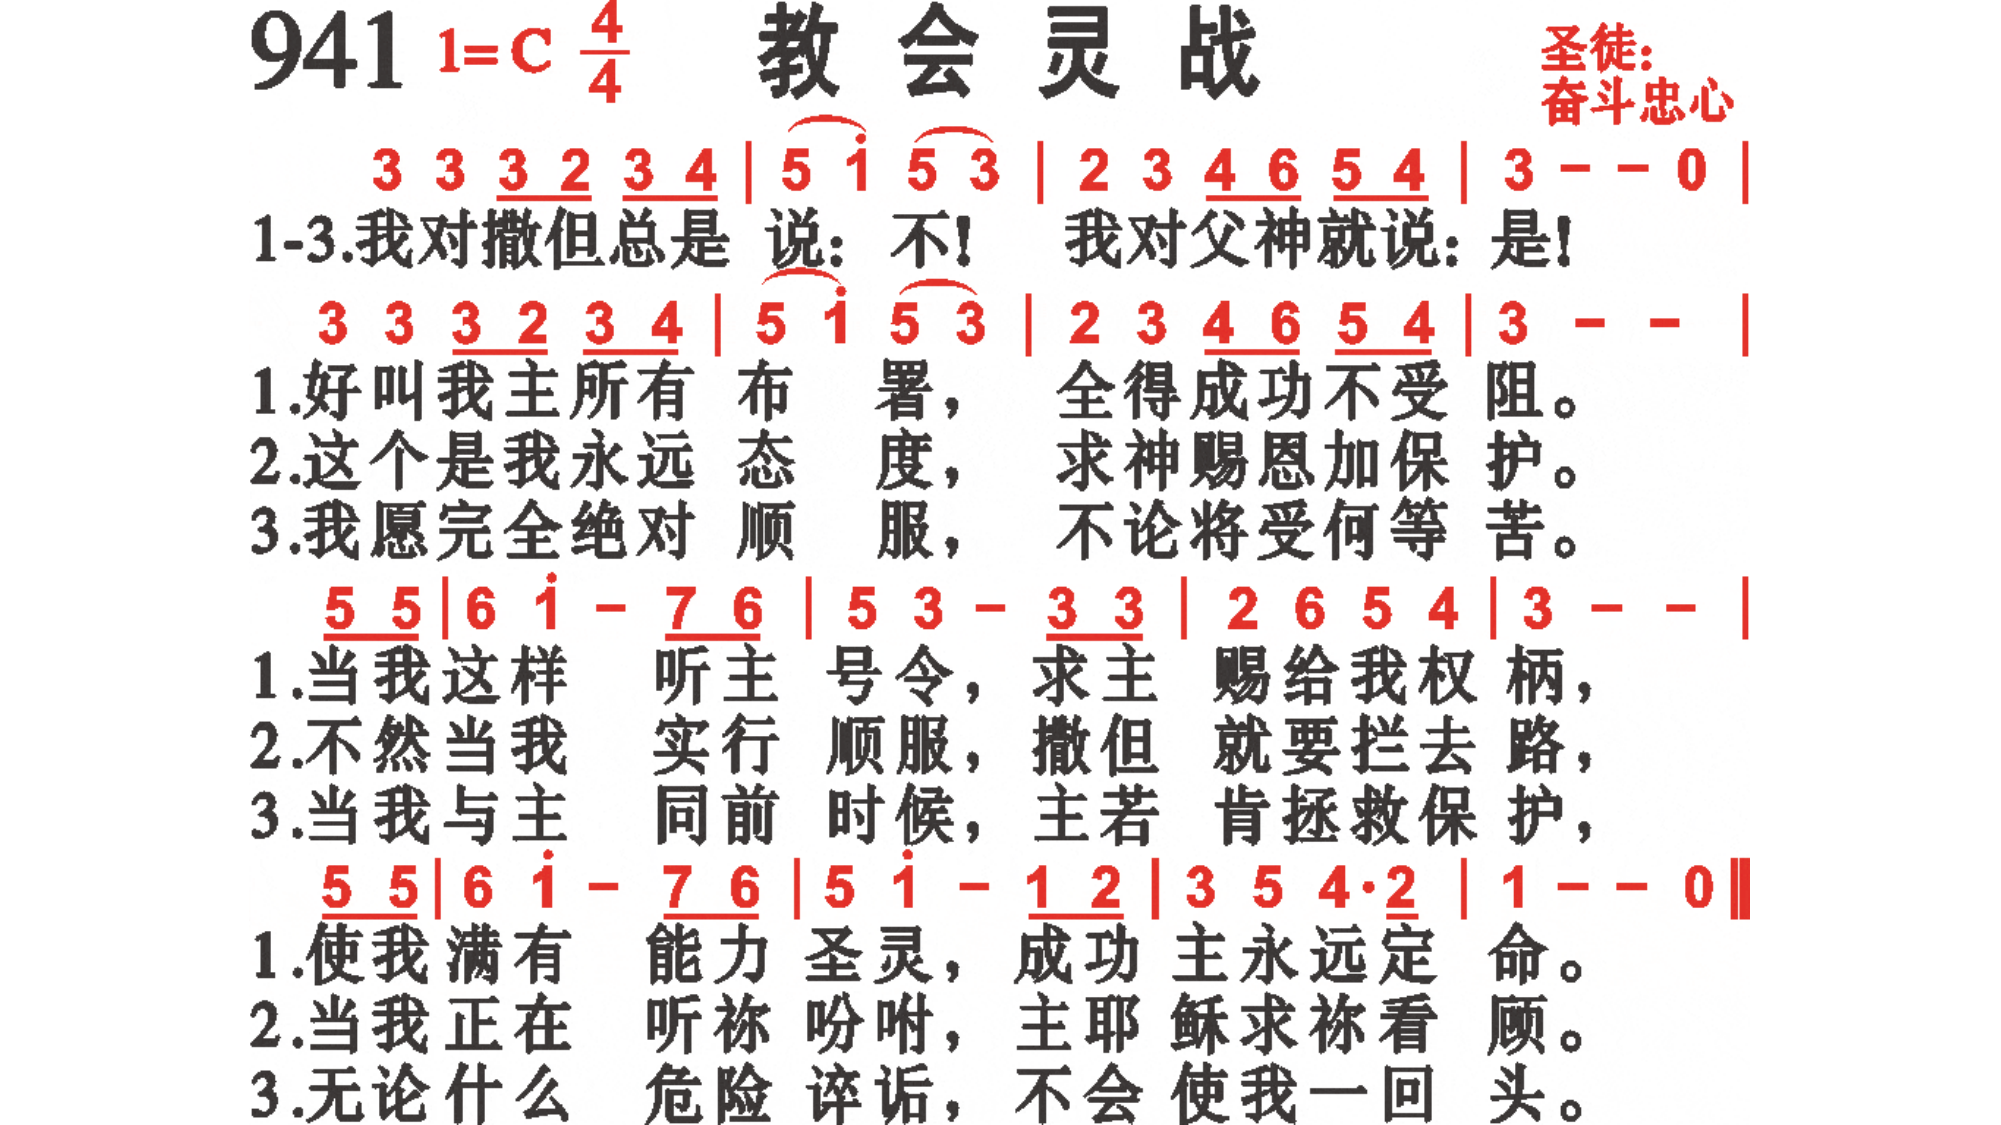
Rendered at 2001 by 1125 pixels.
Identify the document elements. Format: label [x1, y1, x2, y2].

picture [249, 0, 1750, 1125]
